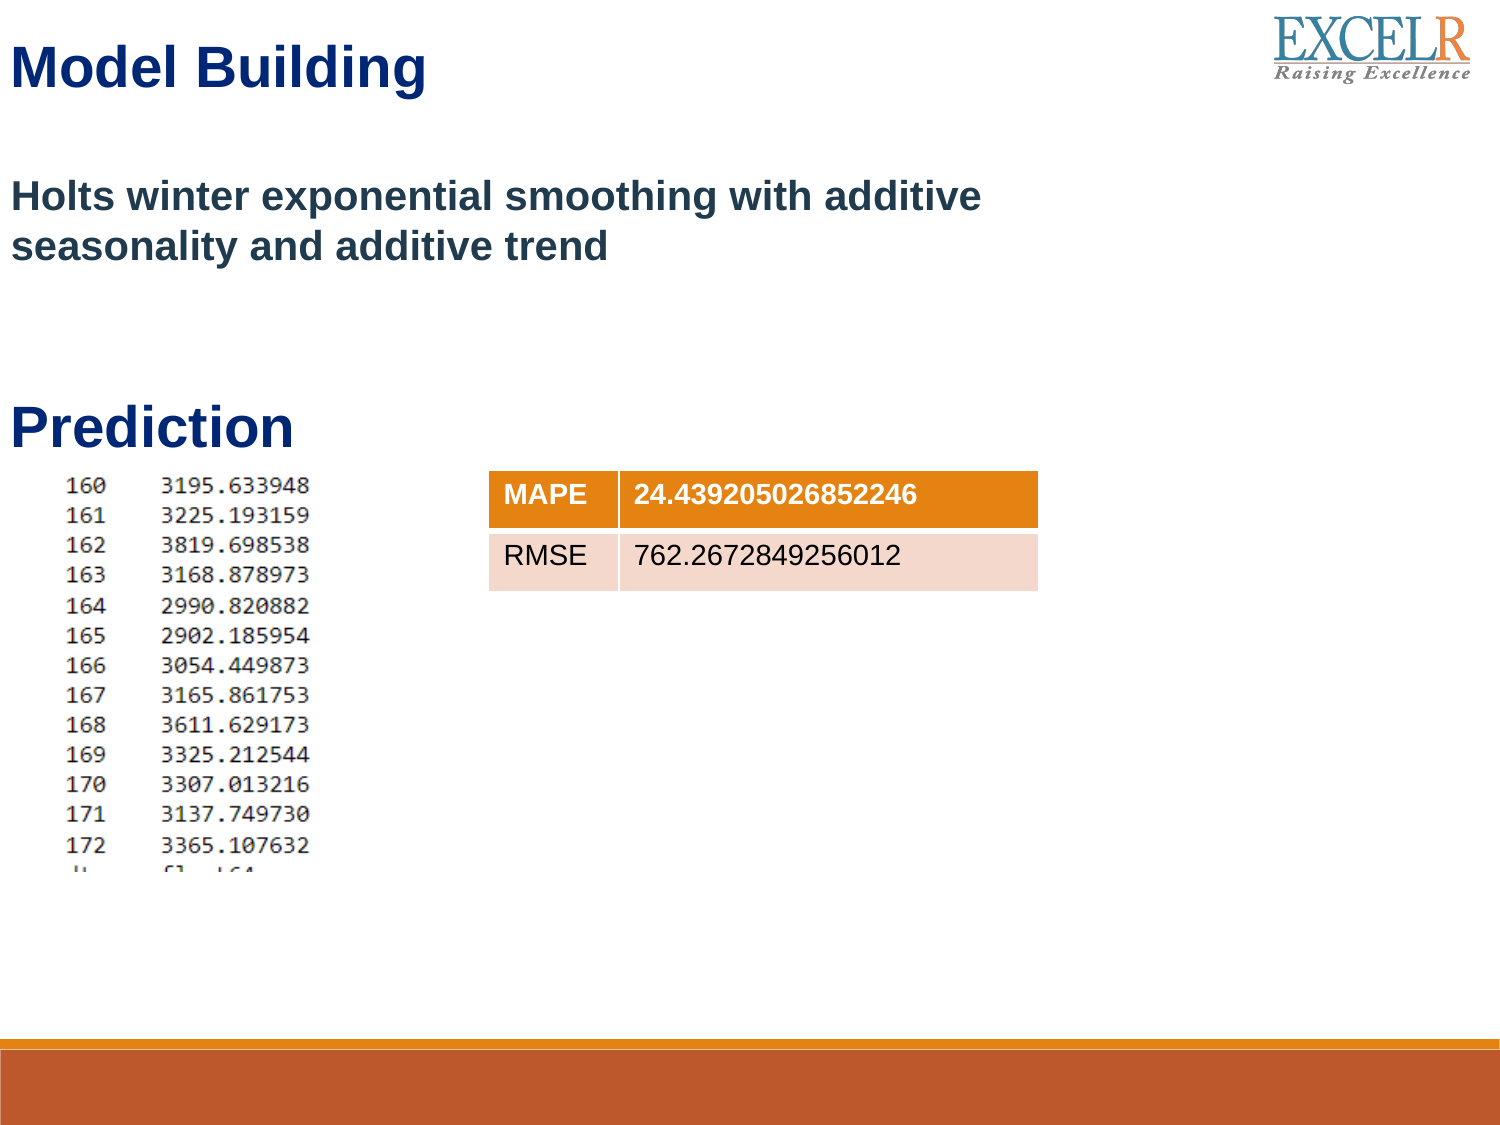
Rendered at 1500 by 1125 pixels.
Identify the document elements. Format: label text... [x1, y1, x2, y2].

table_cell 762.2672849256012 [620, 534, 1038, 591]
title Model Building Holts winter exponential smoothing with additive seasonality and additive trend Prediction [10, 28, 1040, 162]
text_box [61, 804, 750, 1097]
table_header 24.439205026852246 [620, 471, 1038, 528]
picture [1274, 16, 1470, 85]
table_cell RMSE [489, 534, 618, 591]
table_header MAPE [489, 471, 618, 528]
picture [61, 469, 335, 873]
